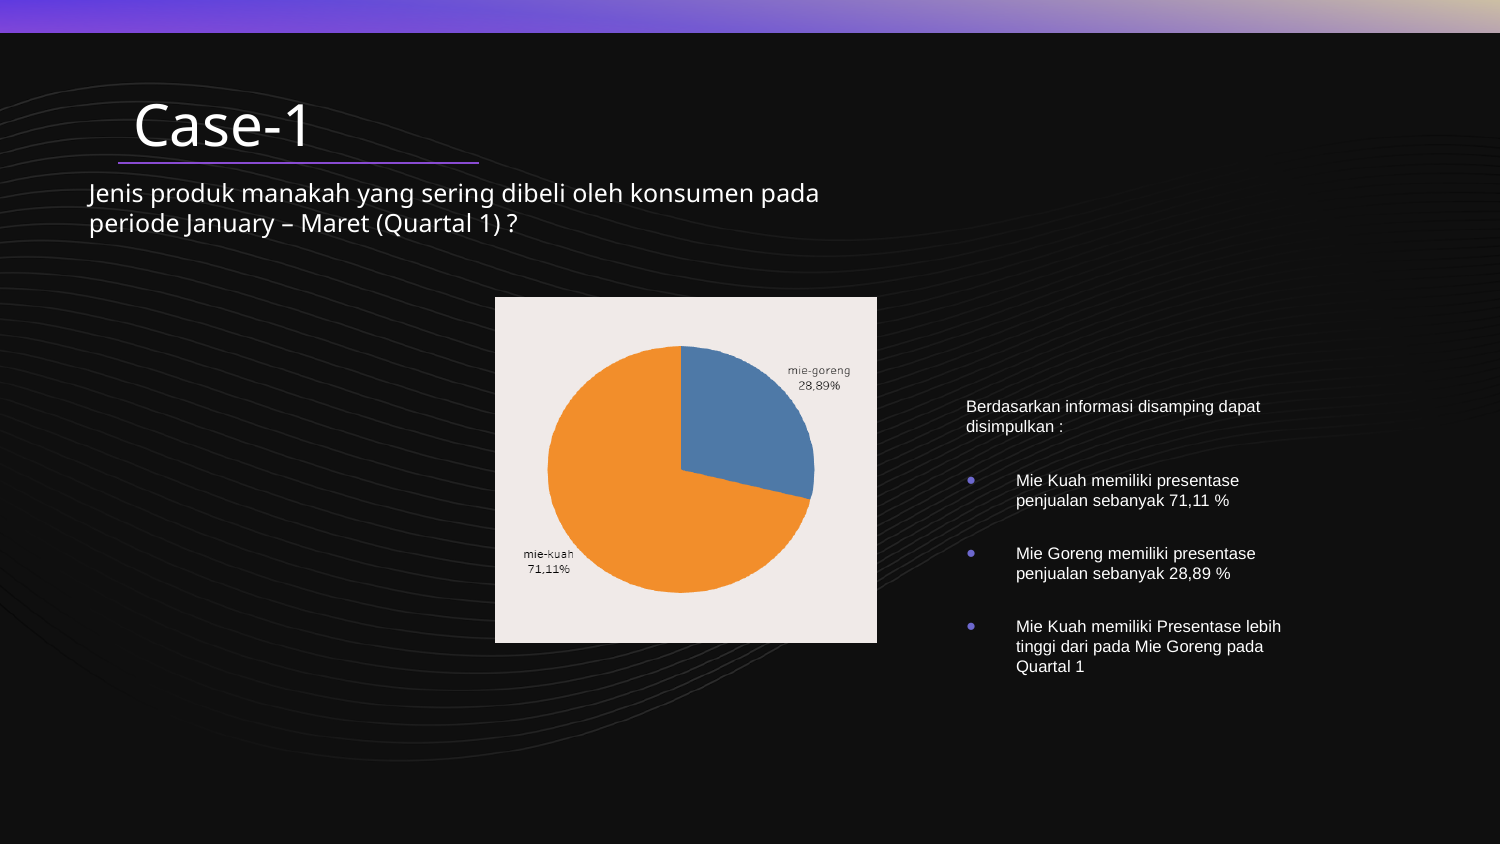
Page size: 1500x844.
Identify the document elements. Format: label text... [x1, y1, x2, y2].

list Jenis produk manakah yang sering dibeli oleh konsumen pada periode January – Maret (Quartal 1) ? [48, 162, 932, 389]
text_box Berdasarkan informasi disamping dapat disimpulkan : Mie Kuah memiliki presentase penjualan sebanyak 71,11 % Mie Goreng memiliki presentase penjualan sebanyak 28,89 % Mie Kuah memiliki Presentase lebih tinggi dari pada Mie Goreng pada Quartal 1 [926, 388, 1308, 704]
picture [0, 0, 1500, 844]
title Case-1 [118, 72, 1382, 167]
